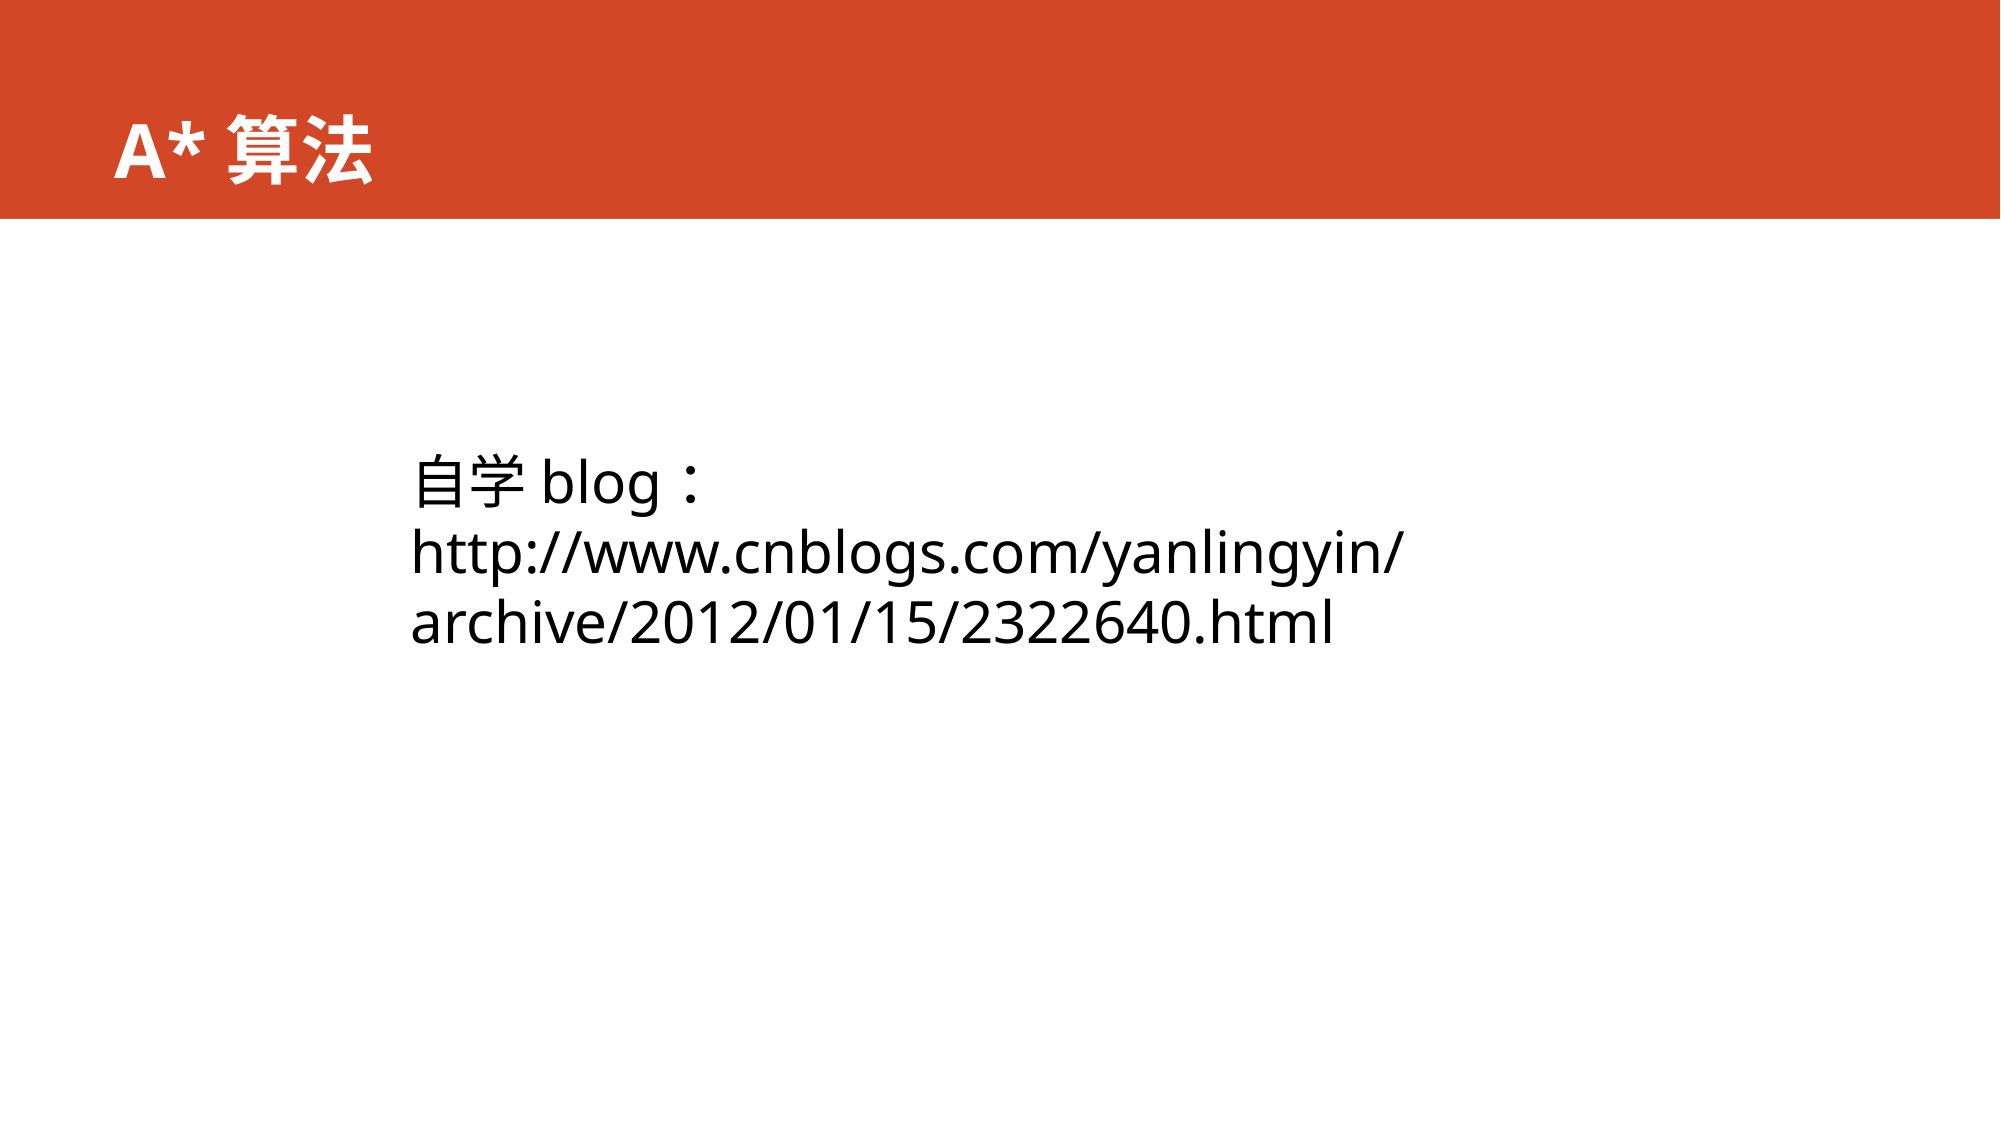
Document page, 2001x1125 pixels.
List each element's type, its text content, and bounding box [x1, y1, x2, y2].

title A*算法 [99, 0, 1863, 202]
text_box 自学blog： http://www.cnblogs.com/yanlingyin/archive/2012/01/15/2322640.html [395, 438, 1665, 663]
